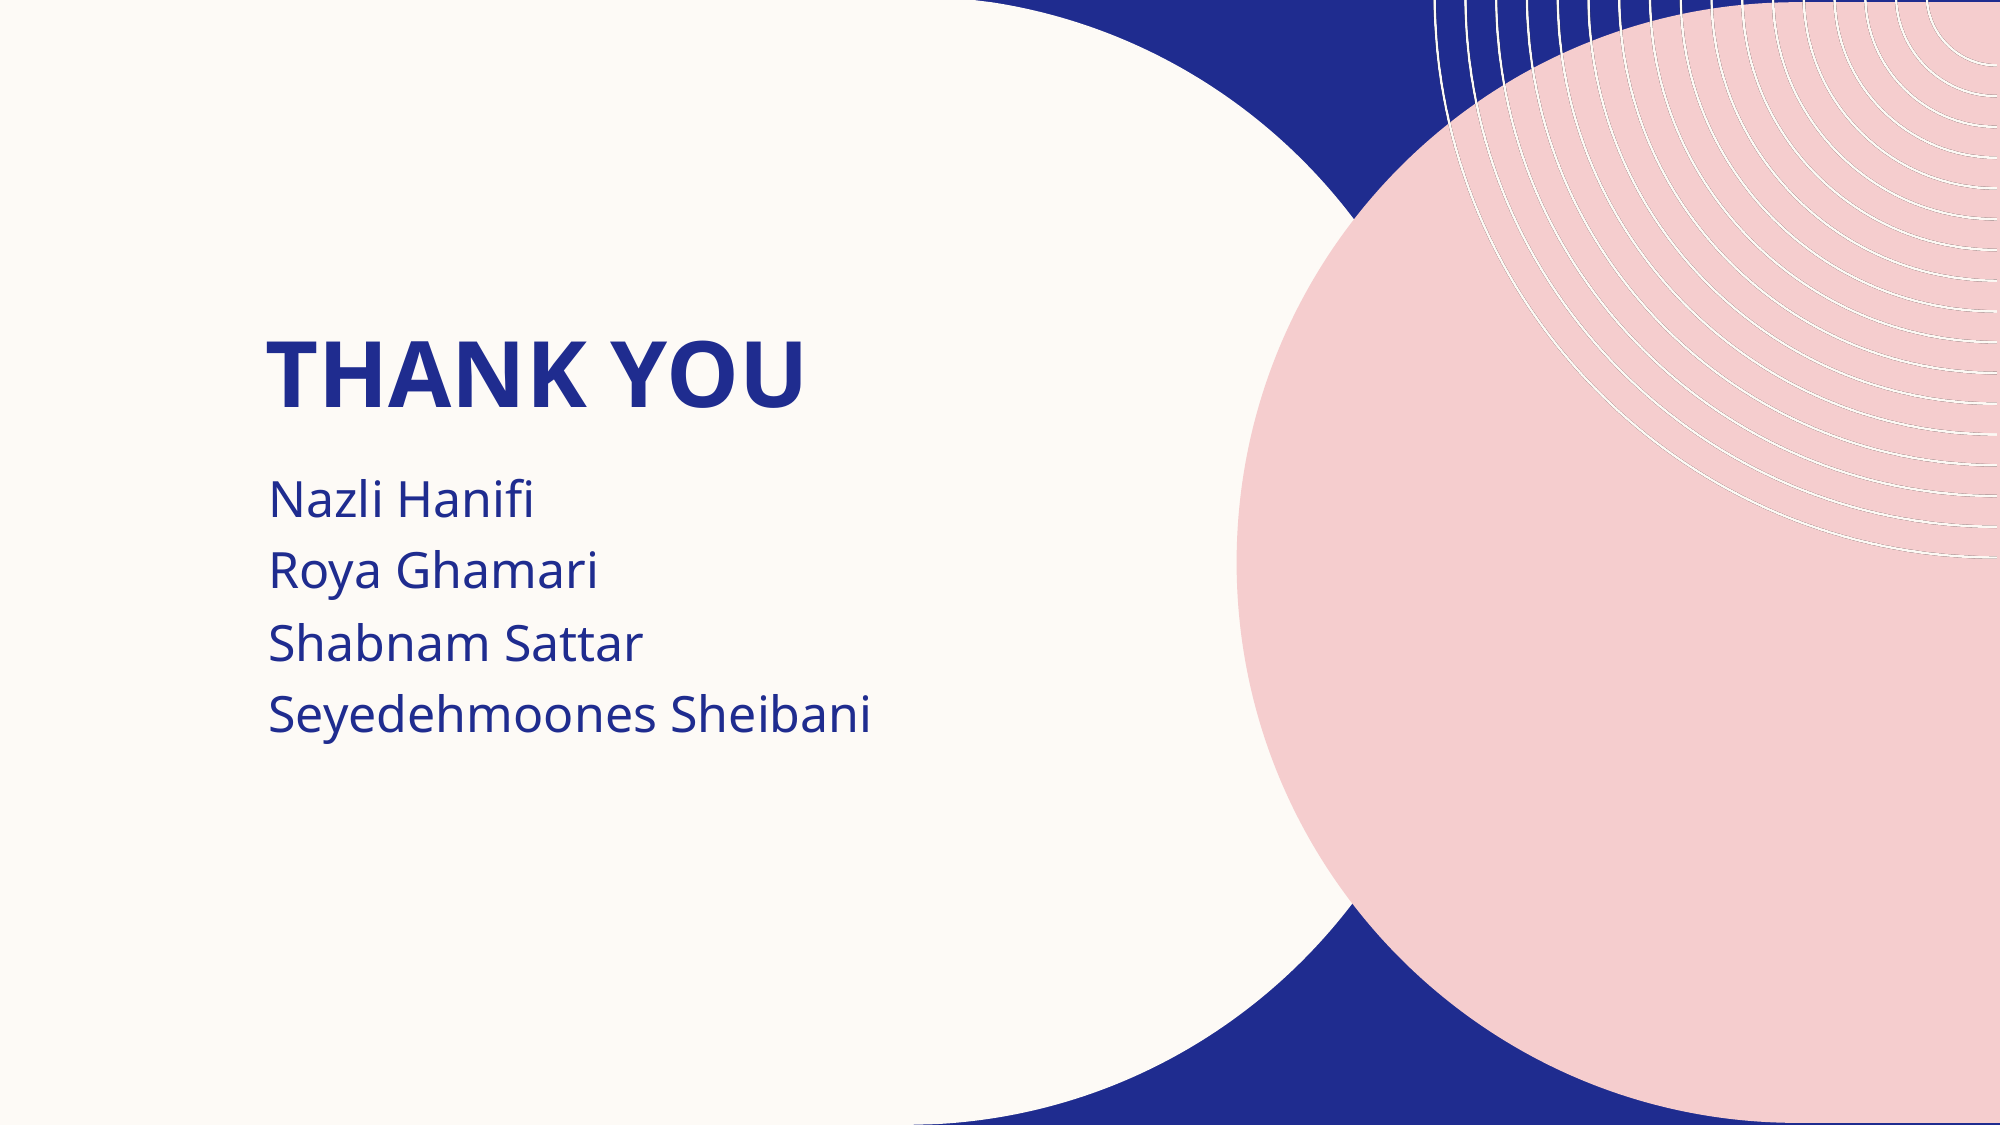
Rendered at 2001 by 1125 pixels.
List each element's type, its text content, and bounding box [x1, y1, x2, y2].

subtitle Nazli Hanifi Roya Ghamari Shabnam Sattar Seyedehmoones Sheibani [253, 467, 938, 824]
picture [1433, 0, 1997, 559]
title THANK YOU [250, 323, 935, 434]
